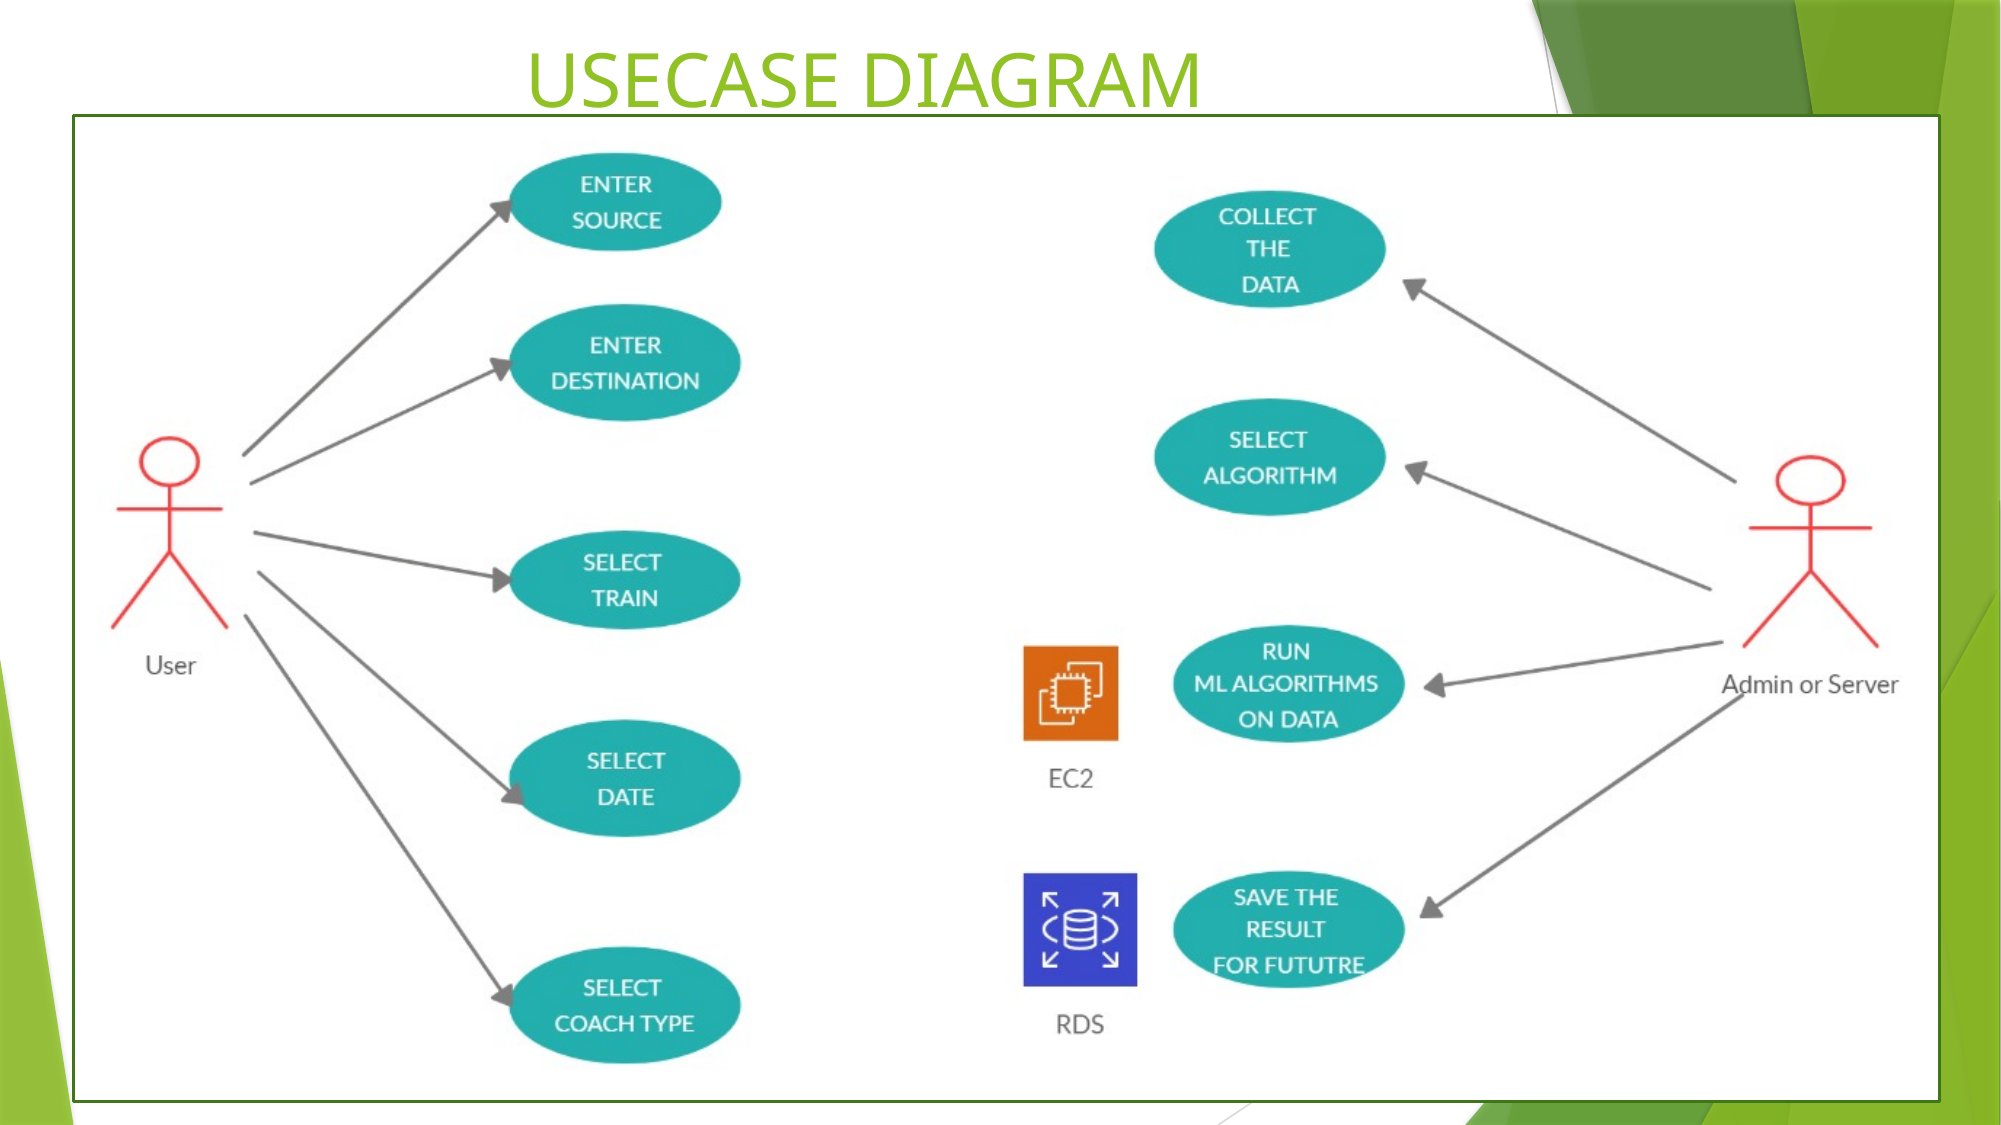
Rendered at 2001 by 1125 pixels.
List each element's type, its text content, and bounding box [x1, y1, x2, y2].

title USECASE DIAGRAM [62, 25, 1787, 243]
picture [74, 116, 1939, 1101]
